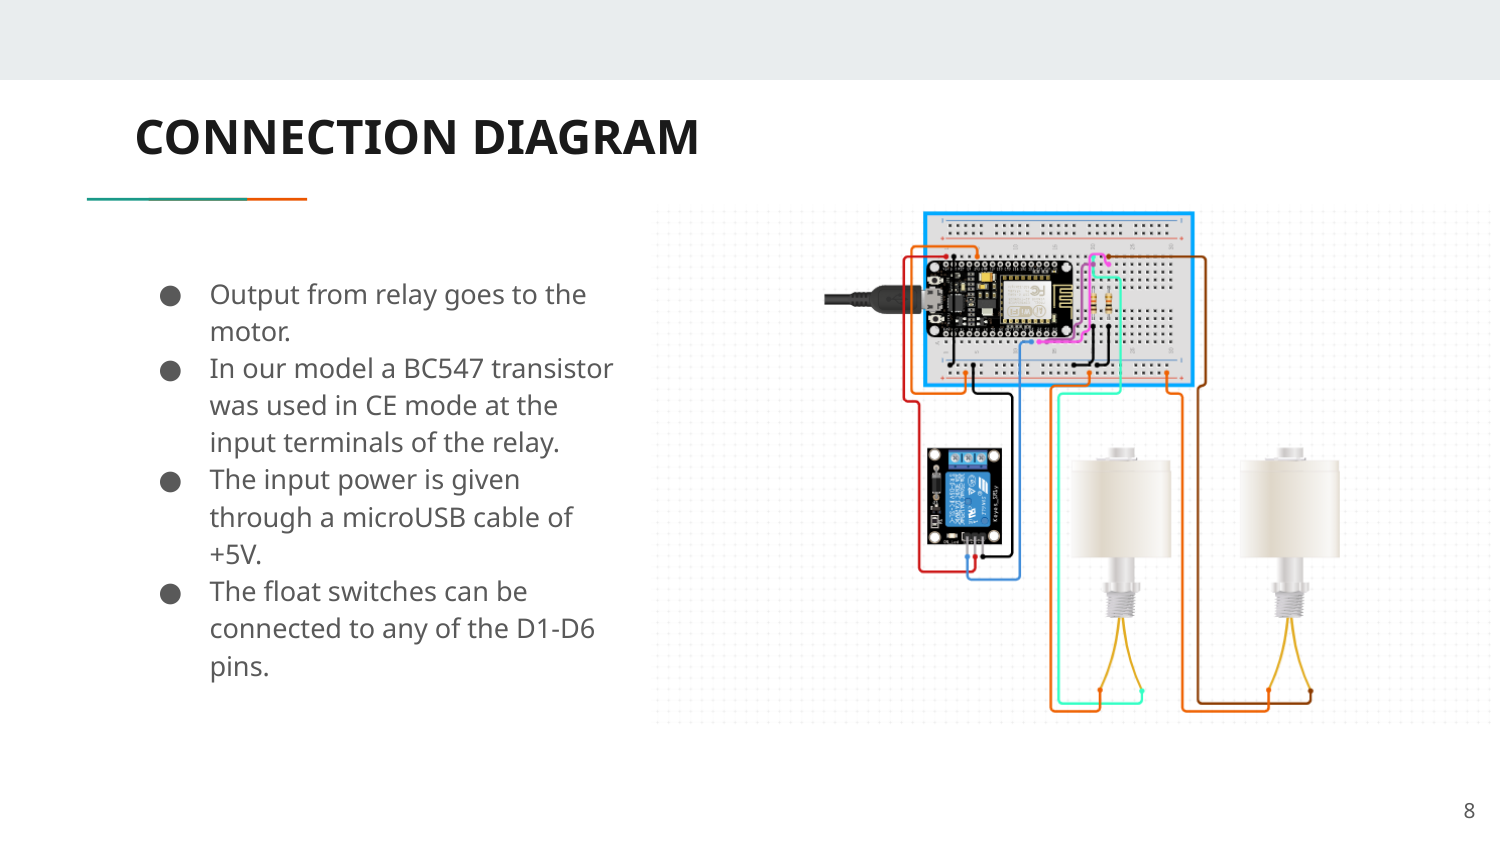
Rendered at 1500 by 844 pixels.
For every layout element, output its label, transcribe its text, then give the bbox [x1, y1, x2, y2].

title CONNECTION DIAGRAM [119, 92, 1381, 180]
list Output from relay goes to the motor. In our model a BC547 transistor was used in CE mode at the input terminals of the relay. The input power is given through a microUSB cable of +5V. The float switches can be connected to any of the D1-D6 pins. [119, 257, 633, 712]
picture [650, 204, 1491, 725]
slide_number ‹#› [1400, 779, 1491, 844]
